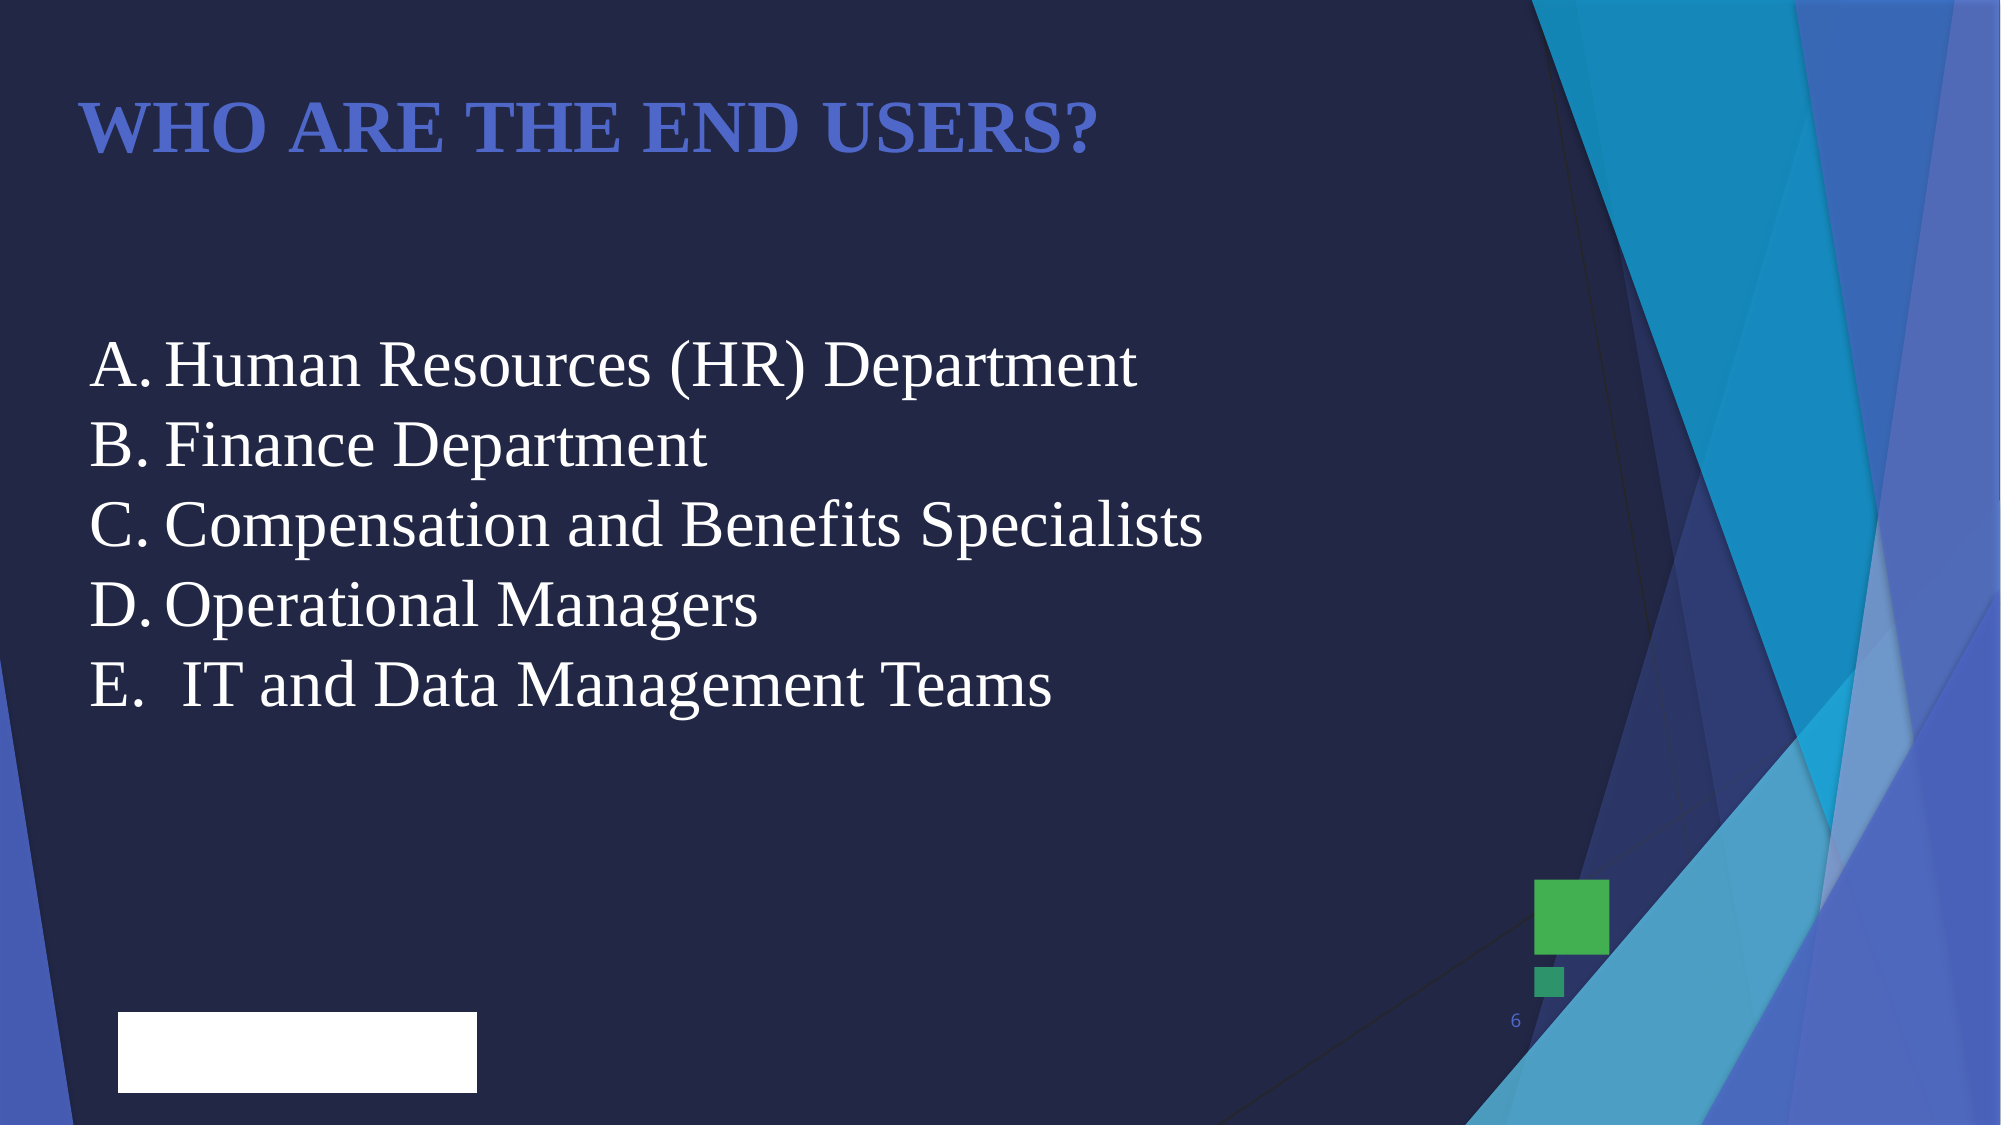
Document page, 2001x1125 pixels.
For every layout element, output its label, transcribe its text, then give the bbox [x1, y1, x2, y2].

text_box Human Resources (HR) Department Finance Department Compensation and Benefits Specialists Operational Managers IT and Data Management Teams [75, 312, 1400, 727]
slide_number 6 [1409, 694, 1522, 1125]
picture [118, 1011, 478, 1093]
text_box [1534, 879, 1610, 955]
title WHO ARE THE END USERS? [75, 75, 1275, 266]
text_box [1534, 967, 1565, 997]
